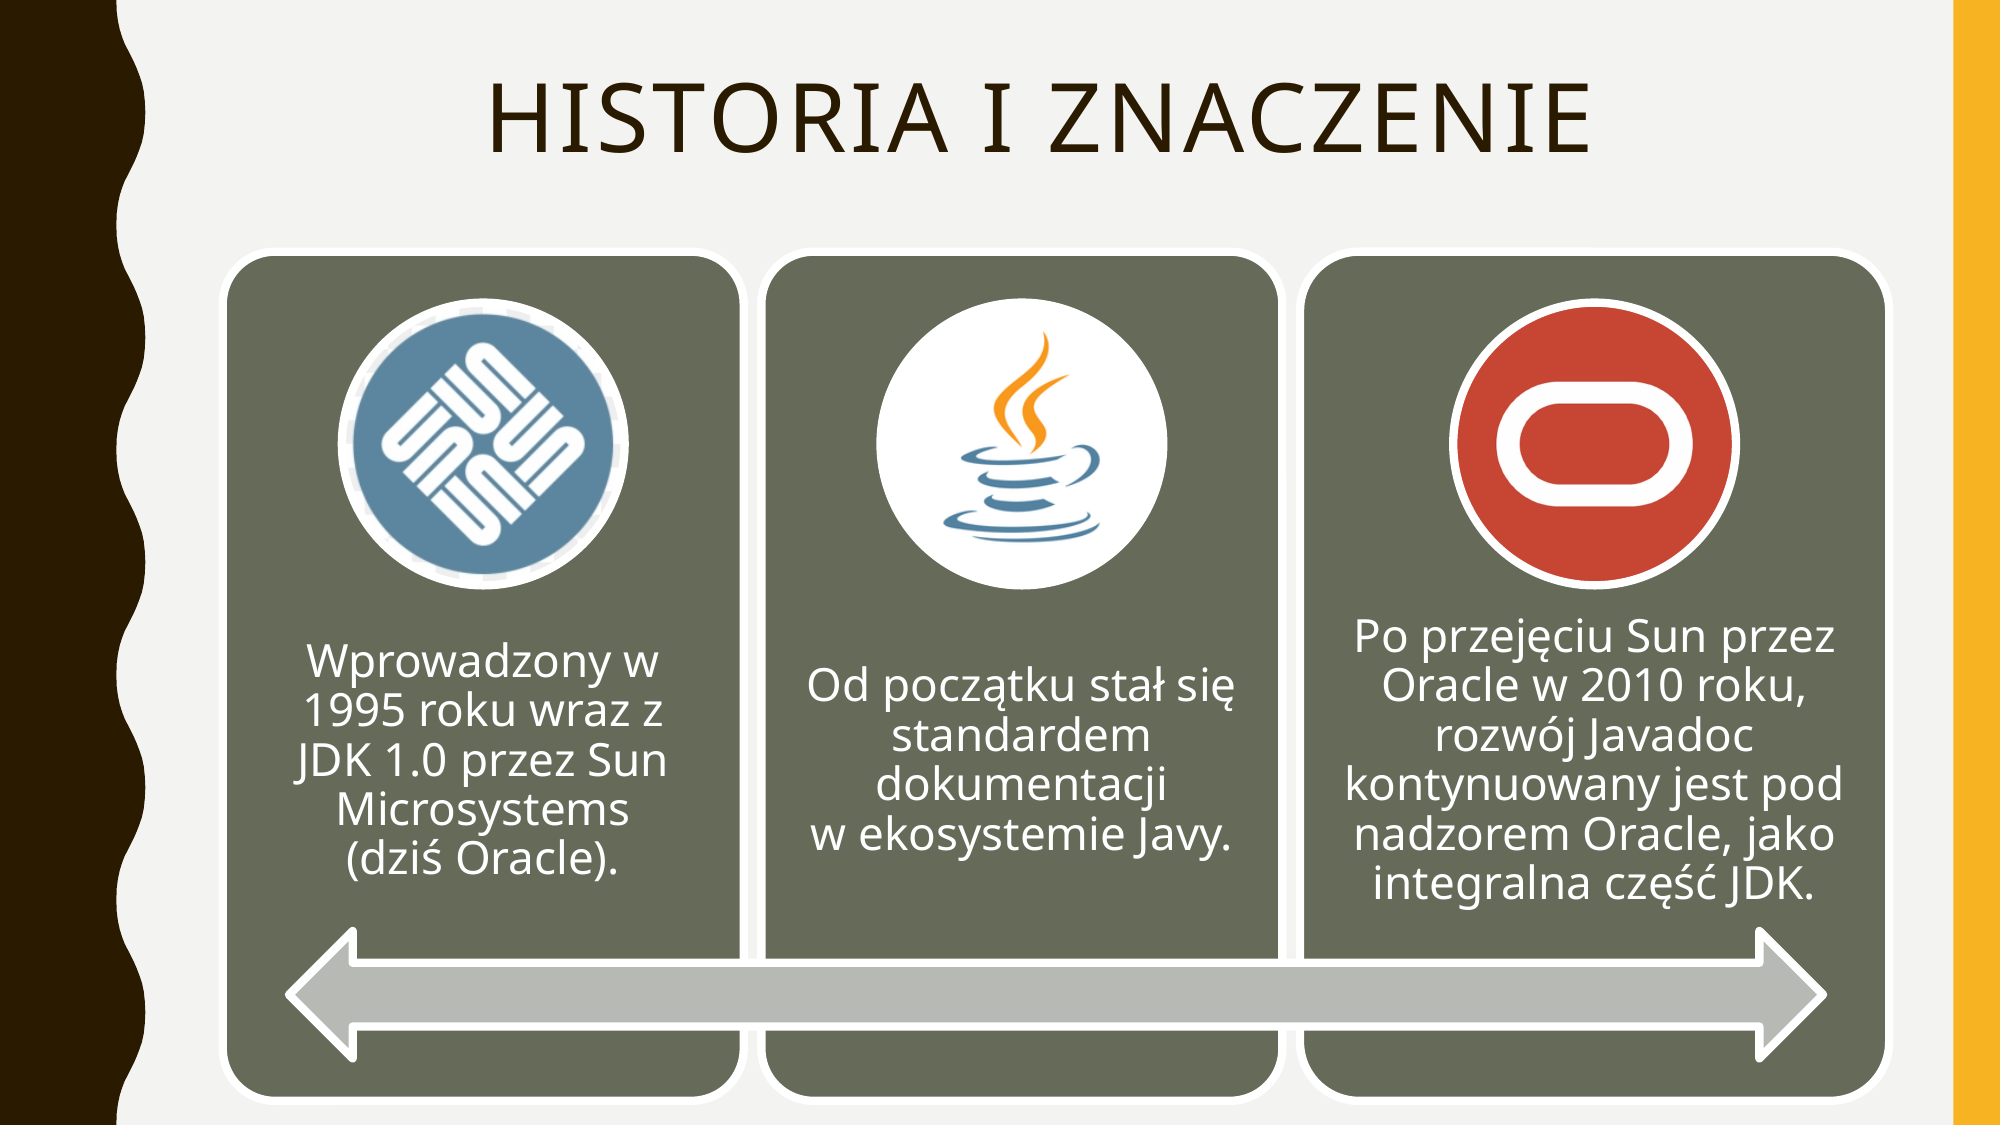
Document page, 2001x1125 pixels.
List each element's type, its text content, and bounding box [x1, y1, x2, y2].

title Historia i znaczenie [205, 62, 1875, 251]
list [205, 251, 1907, 1101]
